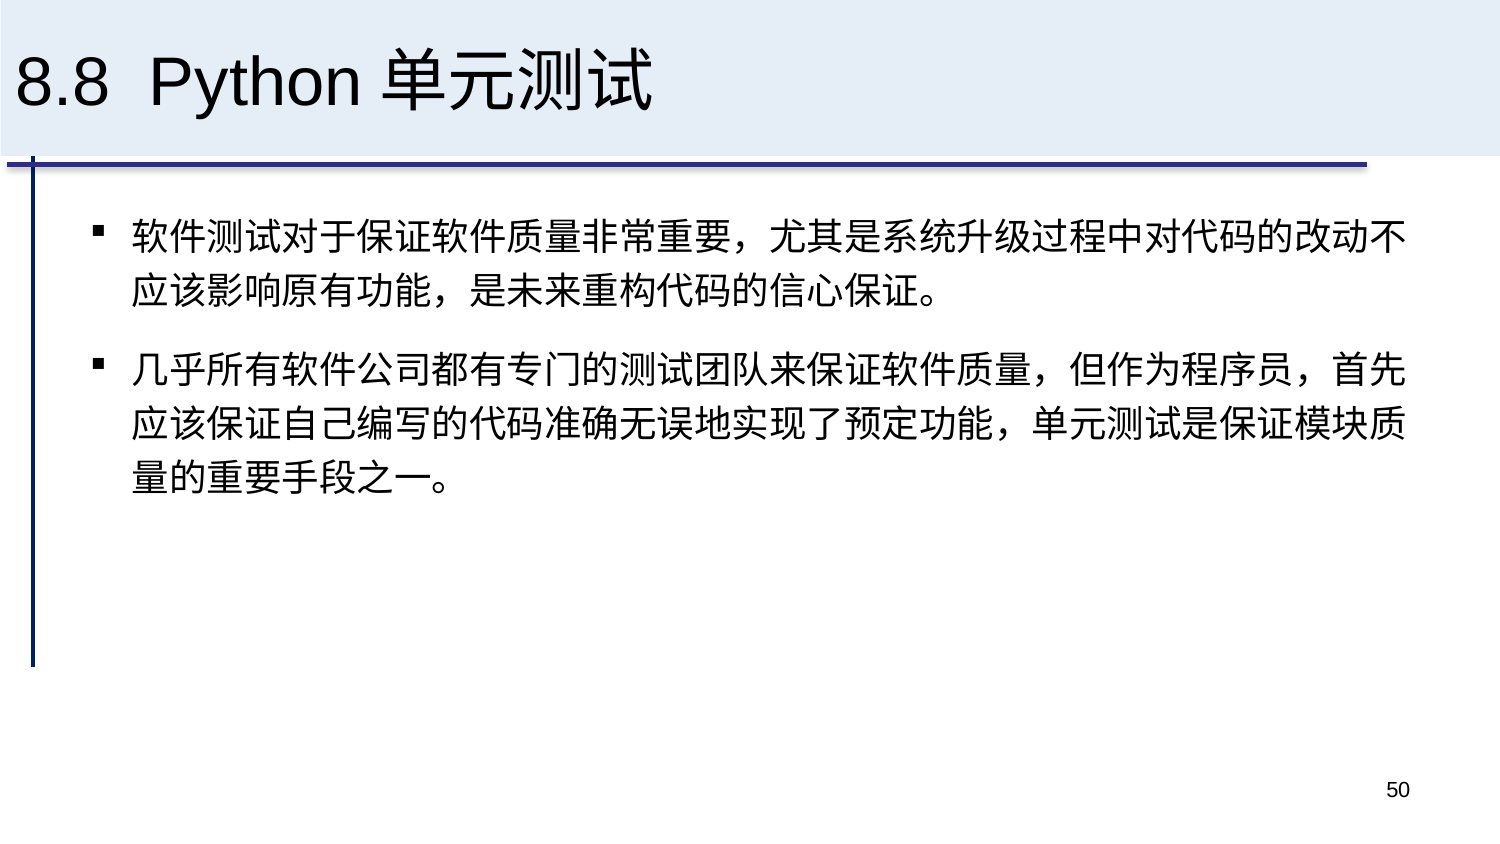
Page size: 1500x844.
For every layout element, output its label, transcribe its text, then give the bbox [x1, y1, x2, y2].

slide_number 50 [1074, 768, 1426, 828]
list 软件测试对于保证软件质量非常重要，尤其是系统升级过程中对代码的改动不应该影响原有功能，是未来重构代码的信心保证。 几乎所有软件公司都有专门的测试团队来保证软件质量，但作为程序员，首先应该保证自己编写的代码准确无误地实现了预定功能，单元测试是保证模块质量的重要手段之一。 [74, 196, 1426, 755]
title 8.8 Python单元测试 [0, 0, 1500, 157]
